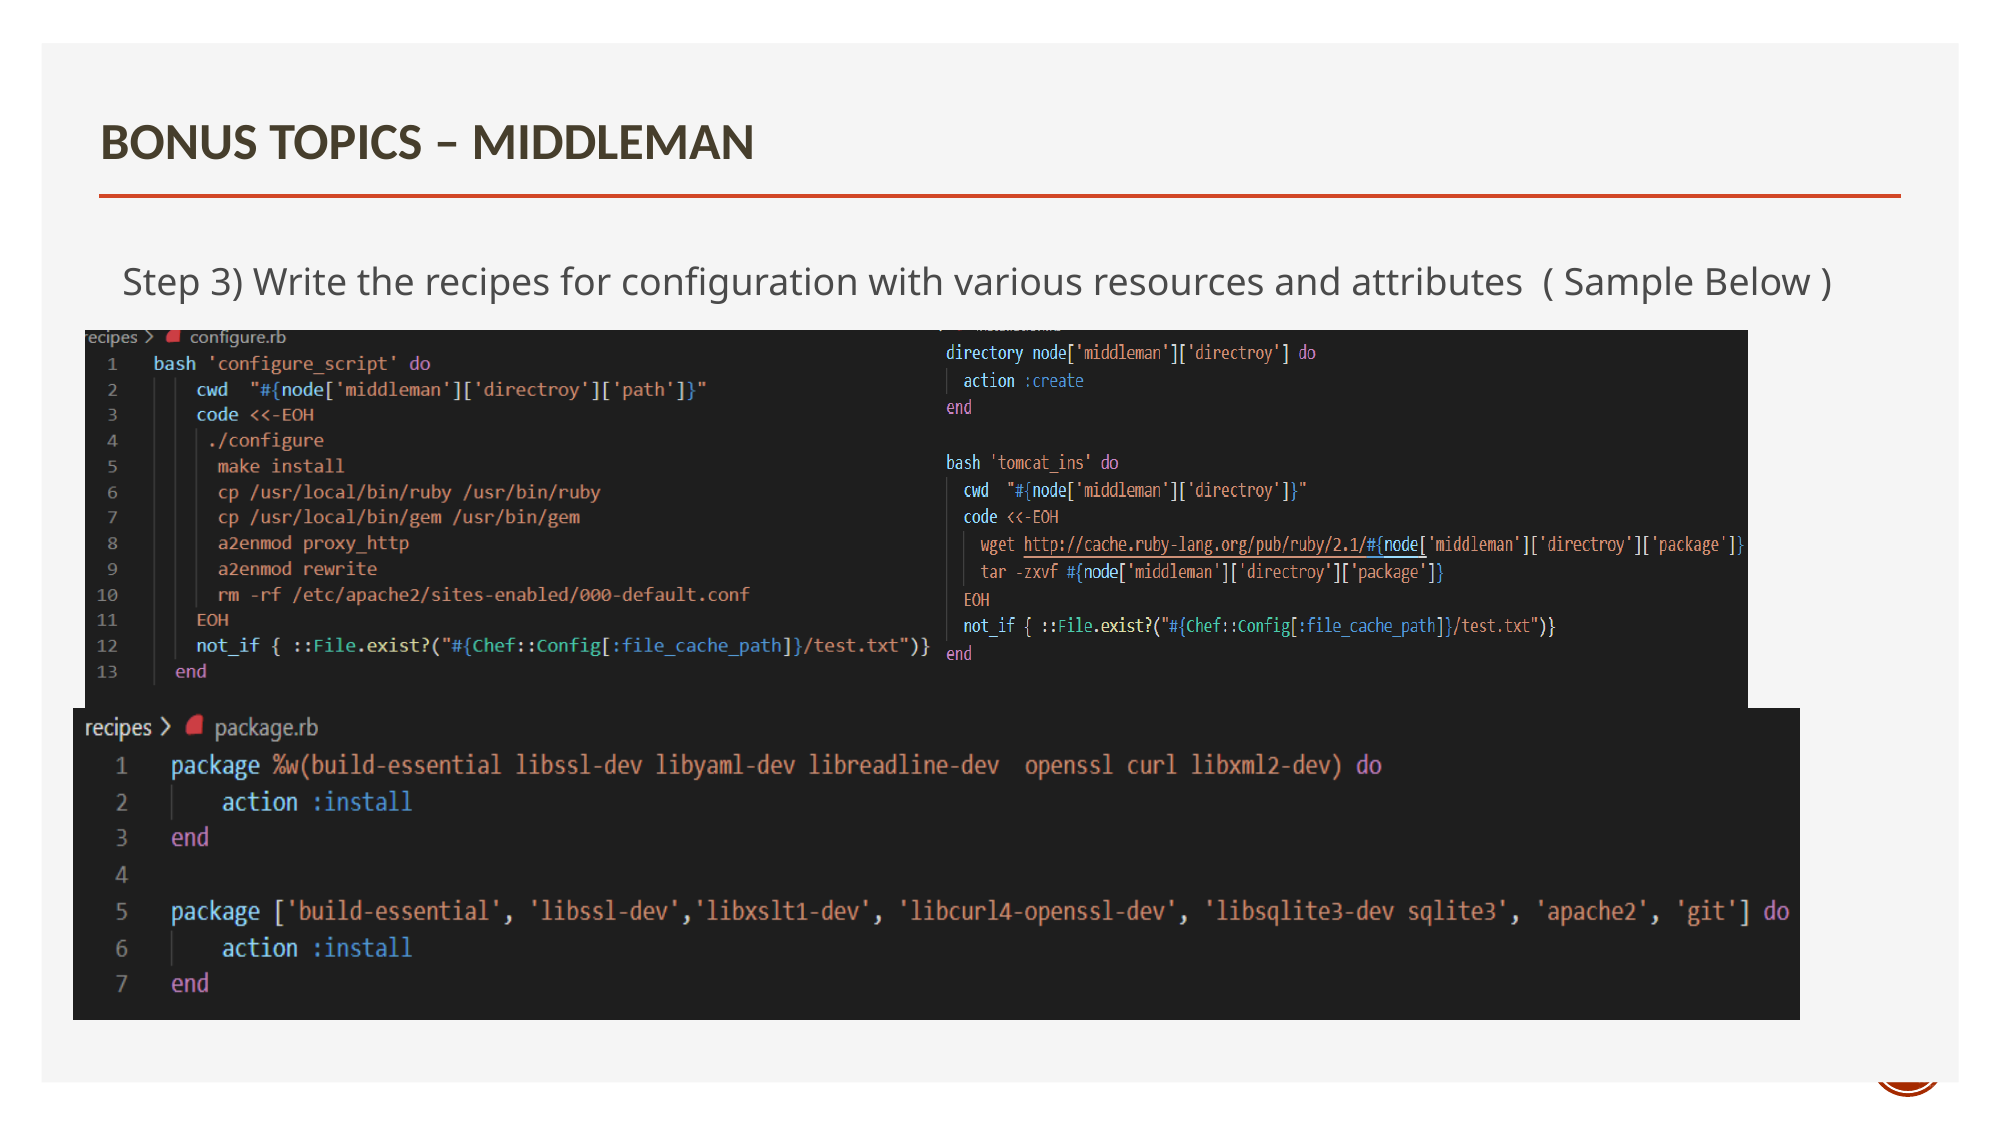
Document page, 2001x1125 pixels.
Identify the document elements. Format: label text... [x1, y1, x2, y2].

text_box Step 3) Write the recipes for configuration with various resources and attributes ( Sample Below ) [107, 250, 1953, 401]
picture [85, 330, 1748, 707]
picture [74, 708, 1800, 1020]
title Bonus Topics – Middleman [85, 73, 1214, 179]
